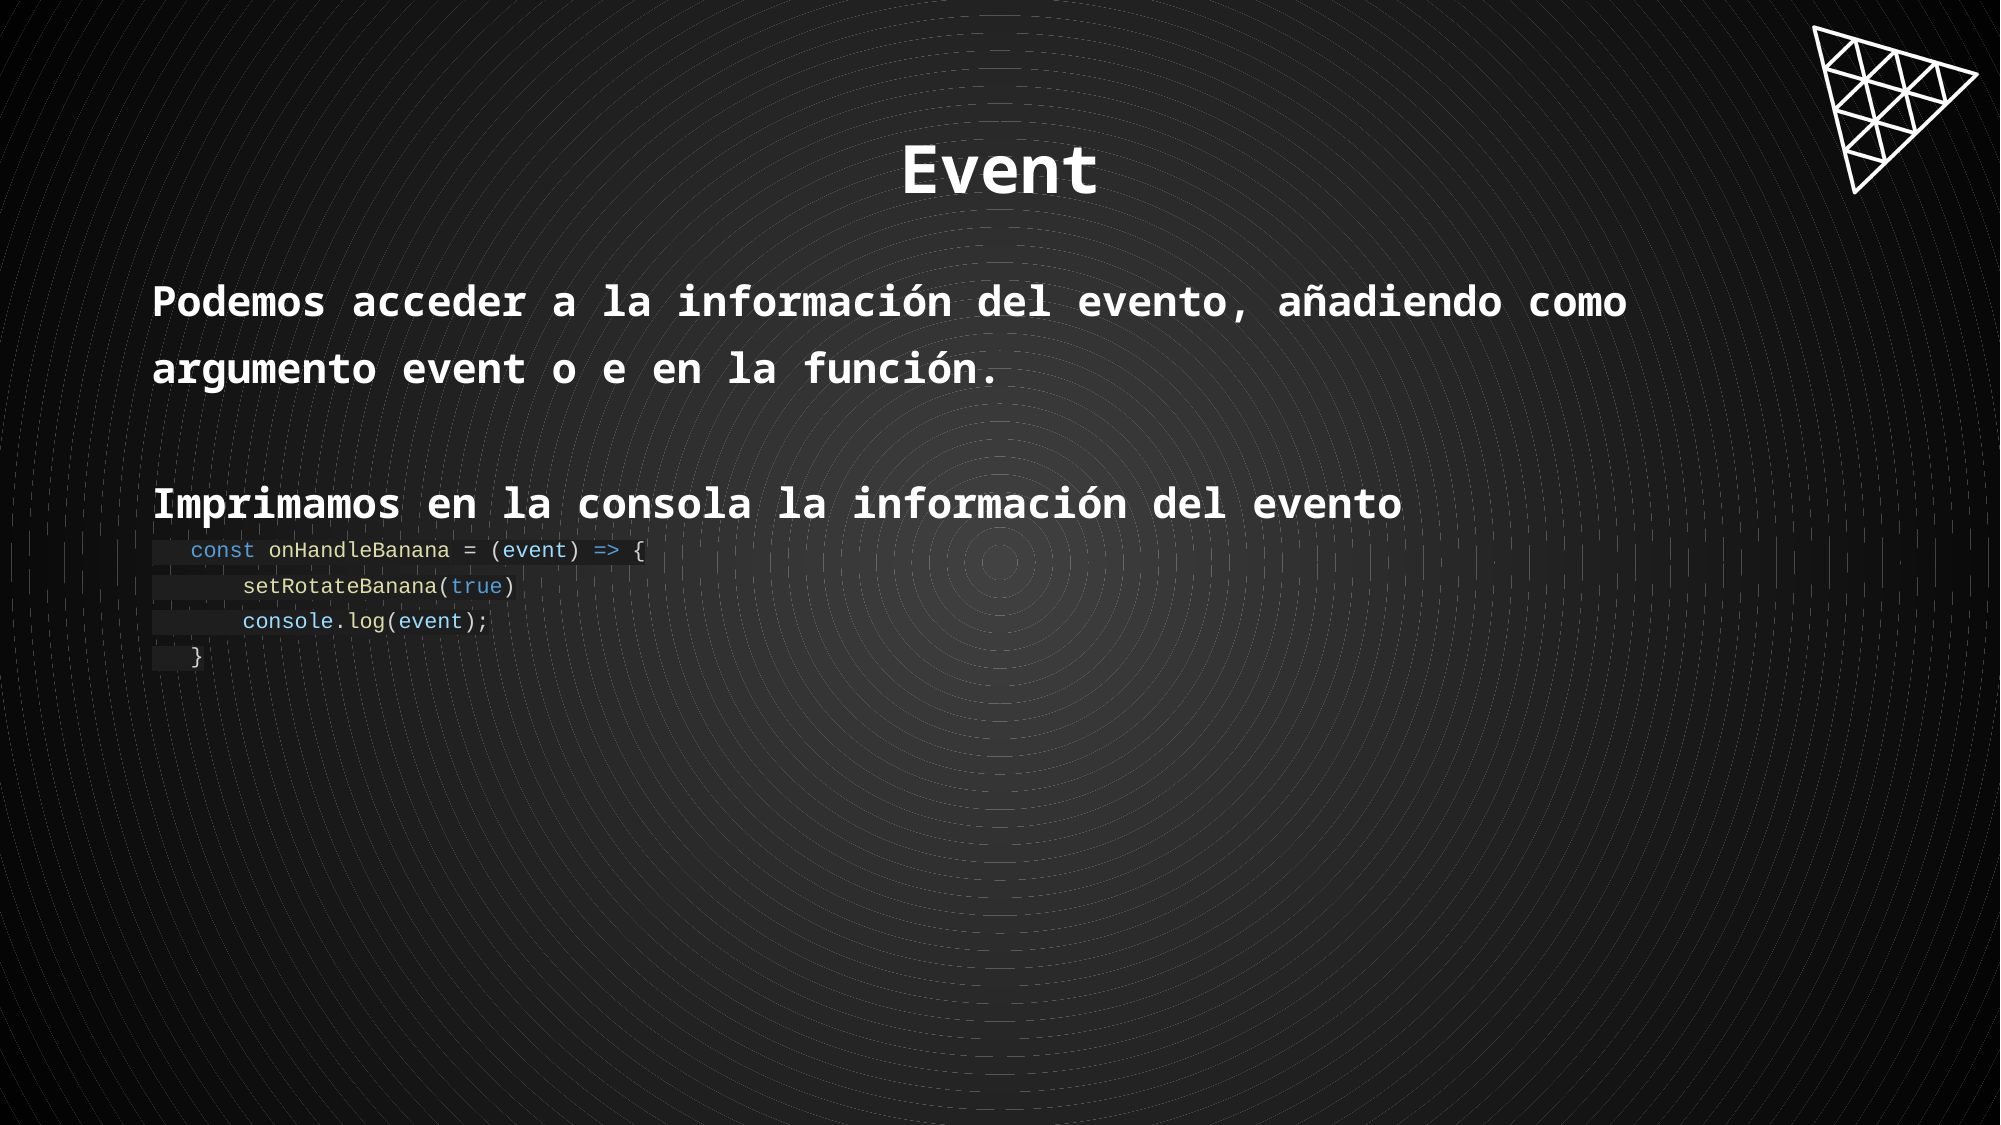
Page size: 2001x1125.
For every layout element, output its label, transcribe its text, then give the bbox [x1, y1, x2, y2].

text_box Event Podemos acceder a la información del evento, añadiendo como argumento event o e en la función. Imprimamos en la consola la información del evento const onHandleBanana = (event) => { setRotateBanana(true) console.log(event); } [136, 119, 1864, 1125]
picture [1787, 0, 2000, 214]
